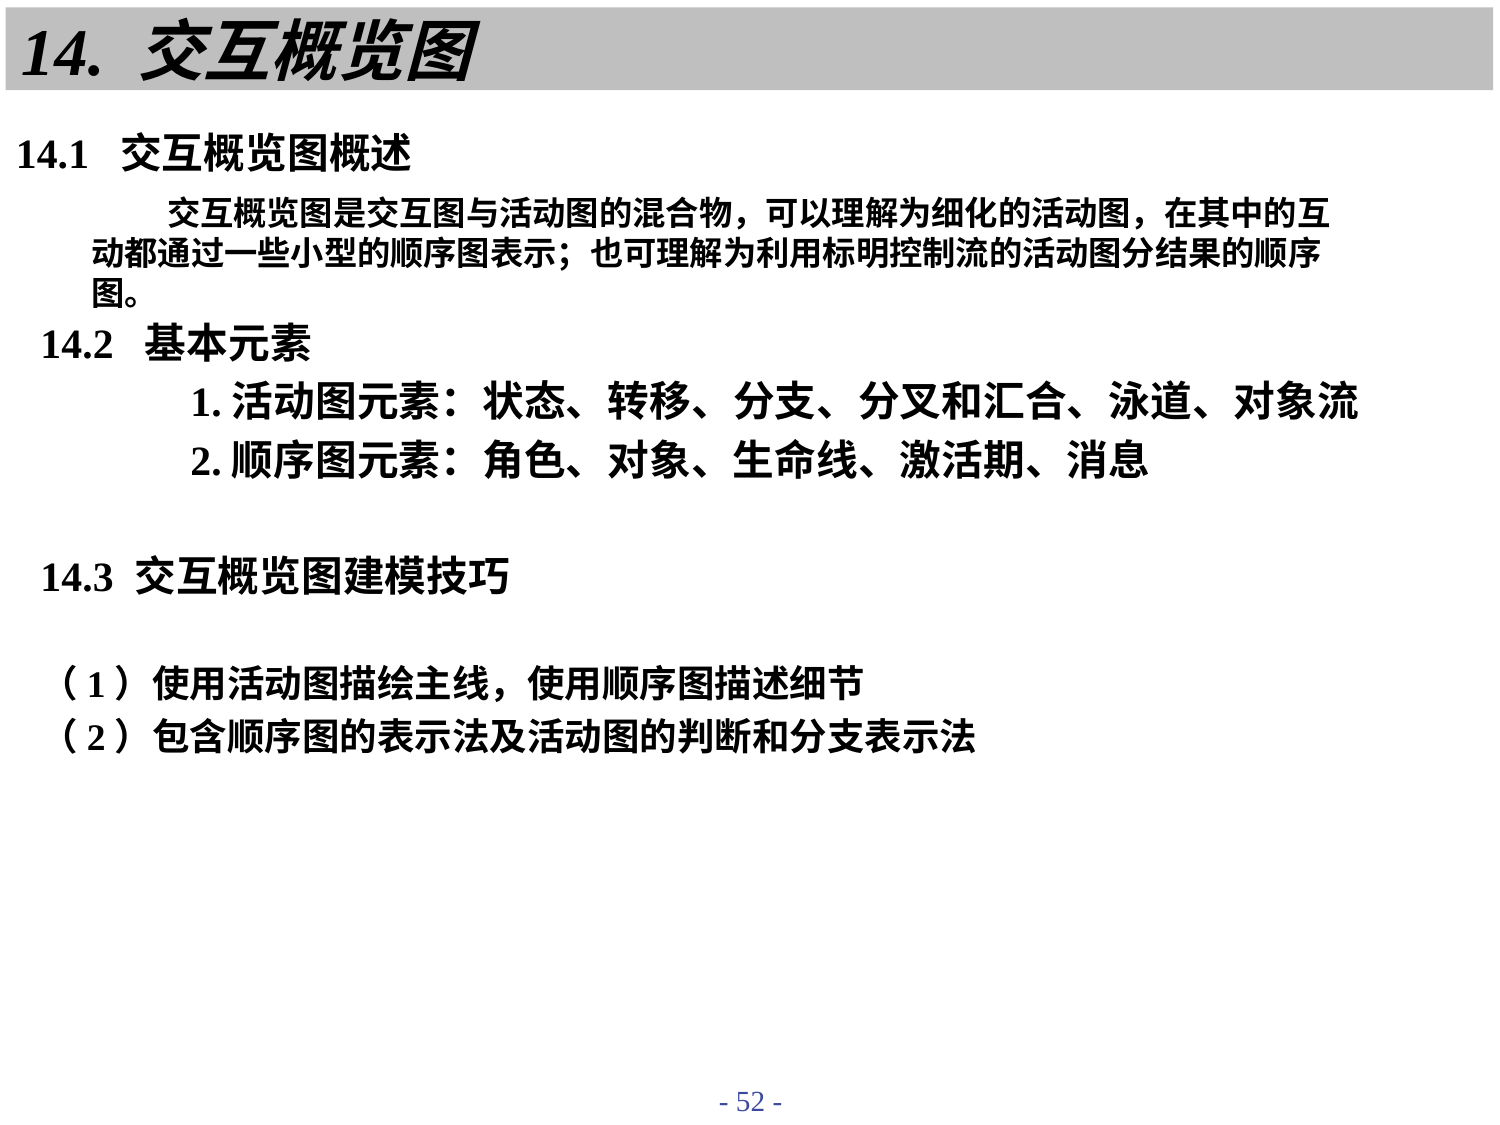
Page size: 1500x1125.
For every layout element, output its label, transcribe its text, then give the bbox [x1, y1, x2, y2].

text_box 14.1 交互概览图概述 [1, 119, 428, 185]
text_box 交互概览图是交互图与活动图的混合物，可以理解为细化的活动图，在其中的互动都通过一些小型的顺序图表示；也可理解为利用标明控制流的活动图分结果的顺序图。 [76, 184, 1365, 309]
text_box 14.2 基本元素 1.活动图元素：状态、转移、分支、分叉和汇合、泳道、对象流 2.顺序图元素：角色、对象、生命线、激活期、消息 14.3 交互概览图建模技巧 （1）使用活动图描绘主线，使用顺序图描述细节 （2）包含顺序图的表示法及活动图的判断和分支表示法 [25, 309, 1416, 818]
title 14. 交互概览图 [5, 7, 1494, 91]
